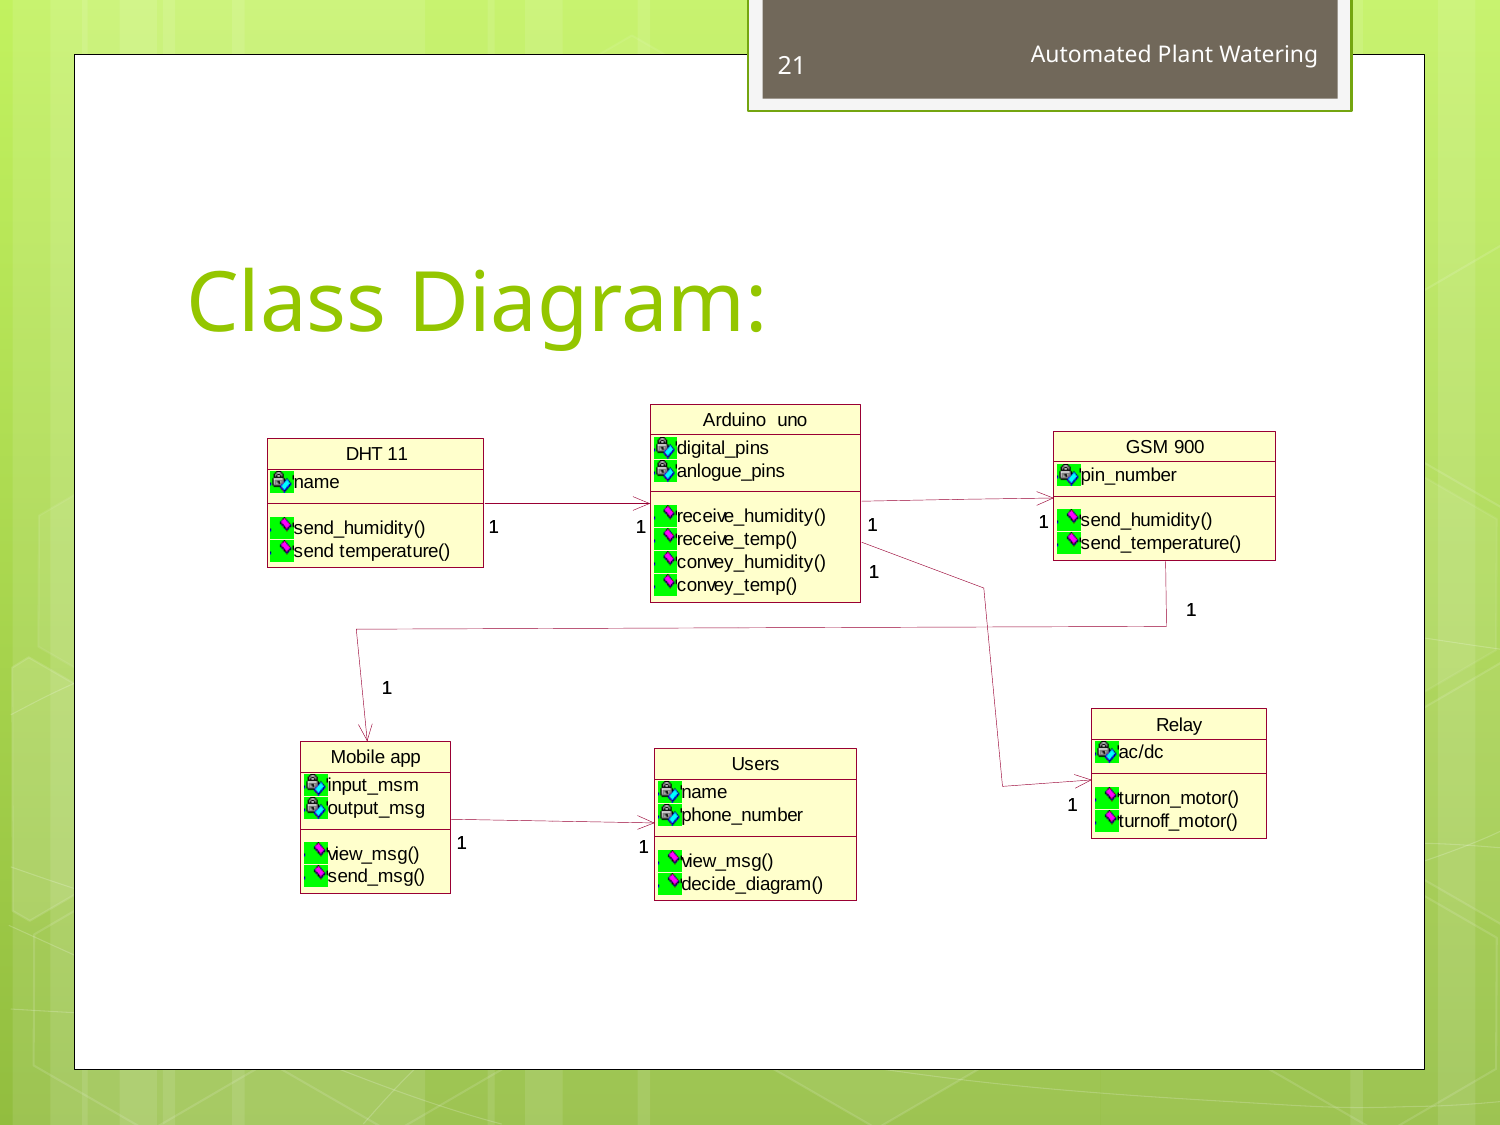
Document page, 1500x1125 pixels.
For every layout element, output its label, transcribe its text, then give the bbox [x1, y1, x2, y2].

title Class Diagram: [171, 168, 1324, 357]
slide_number Automated Plant Watering [983, 36, 1334, 97]
slide_number 21 [762, 36, 982, 97]
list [216, 378, 1329, 928]
